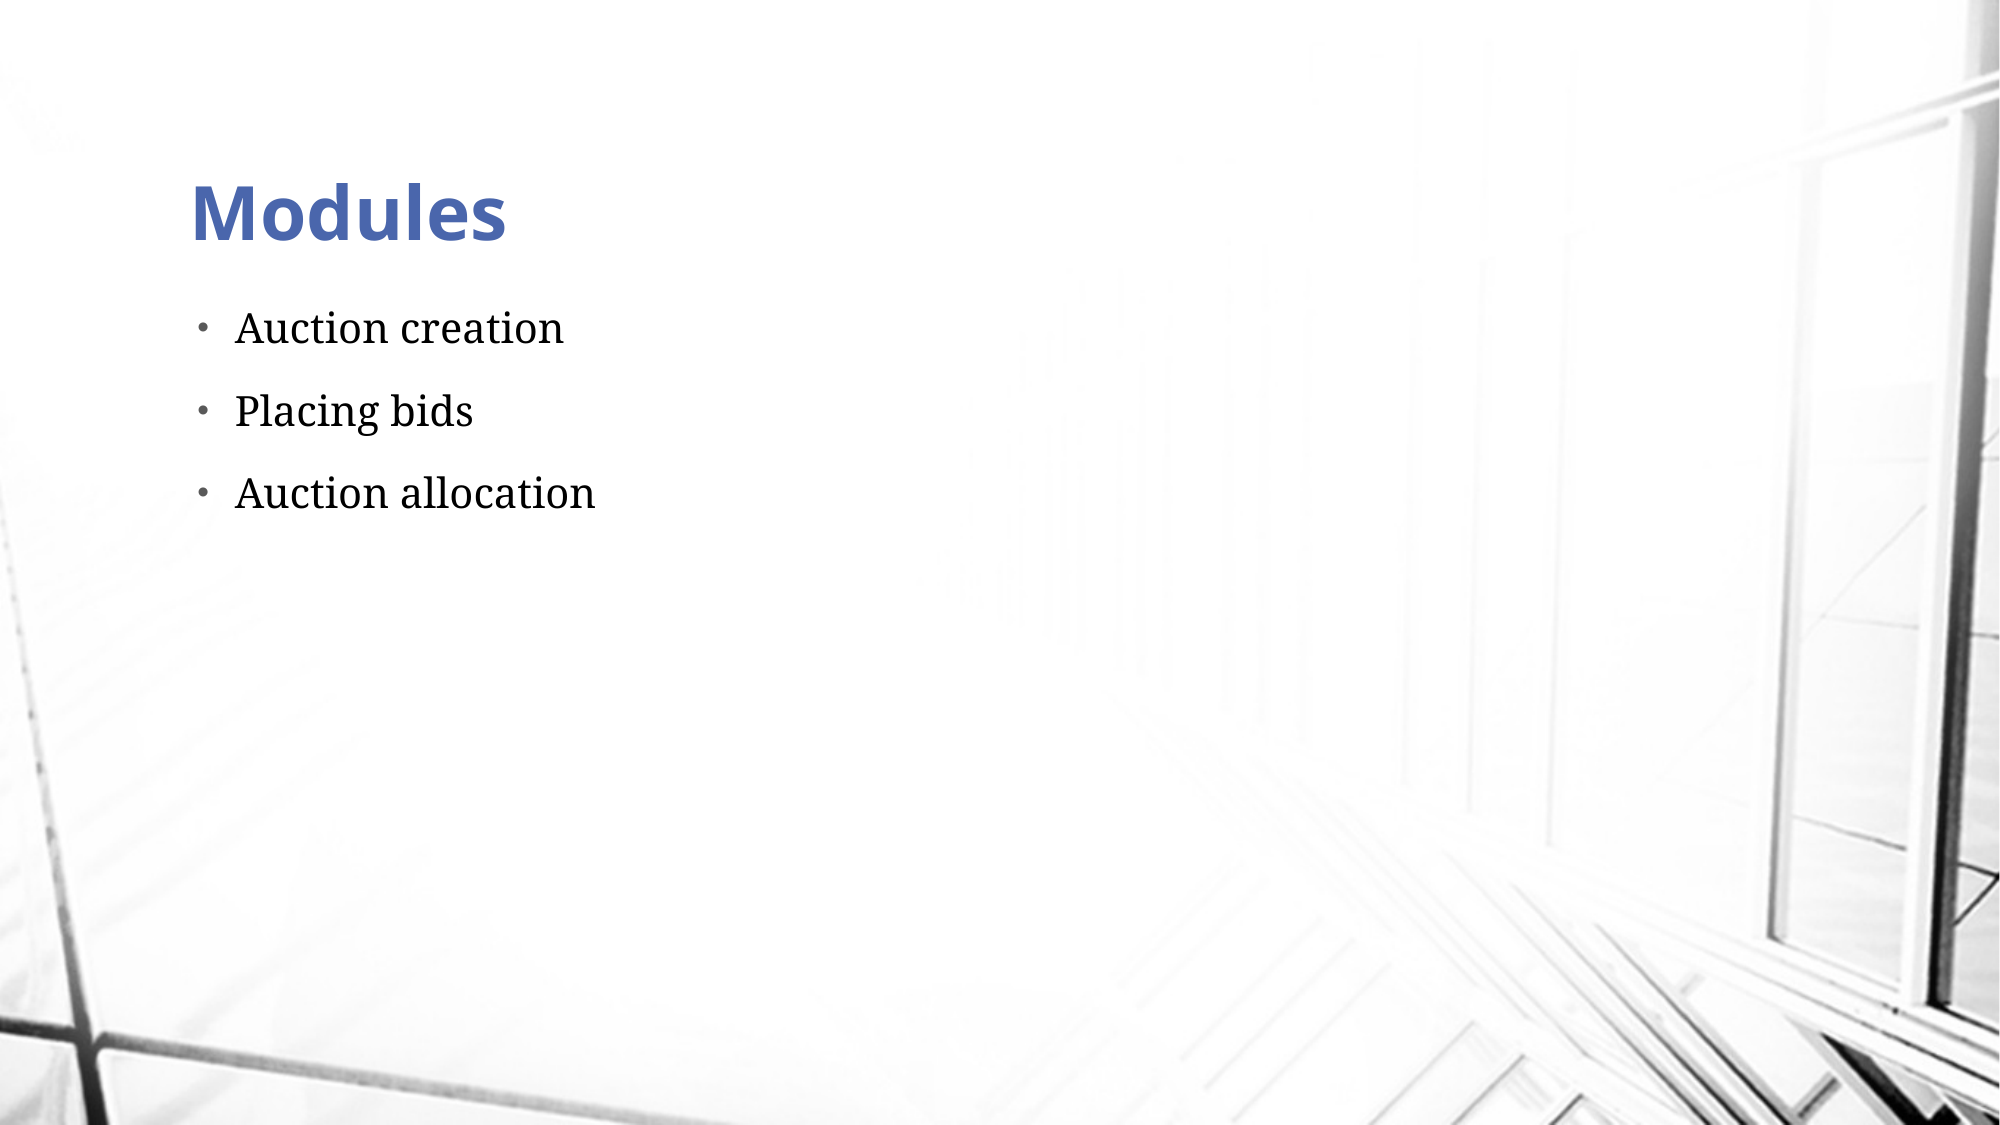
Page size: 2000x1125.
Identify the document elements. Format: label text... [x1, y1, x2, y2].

picture [0, 0, 2000, 1125]
title Modules [174, 87, 1600, 263]
list Auction creation Placing bids Auction allocation [174, 299, 1600, 988]
